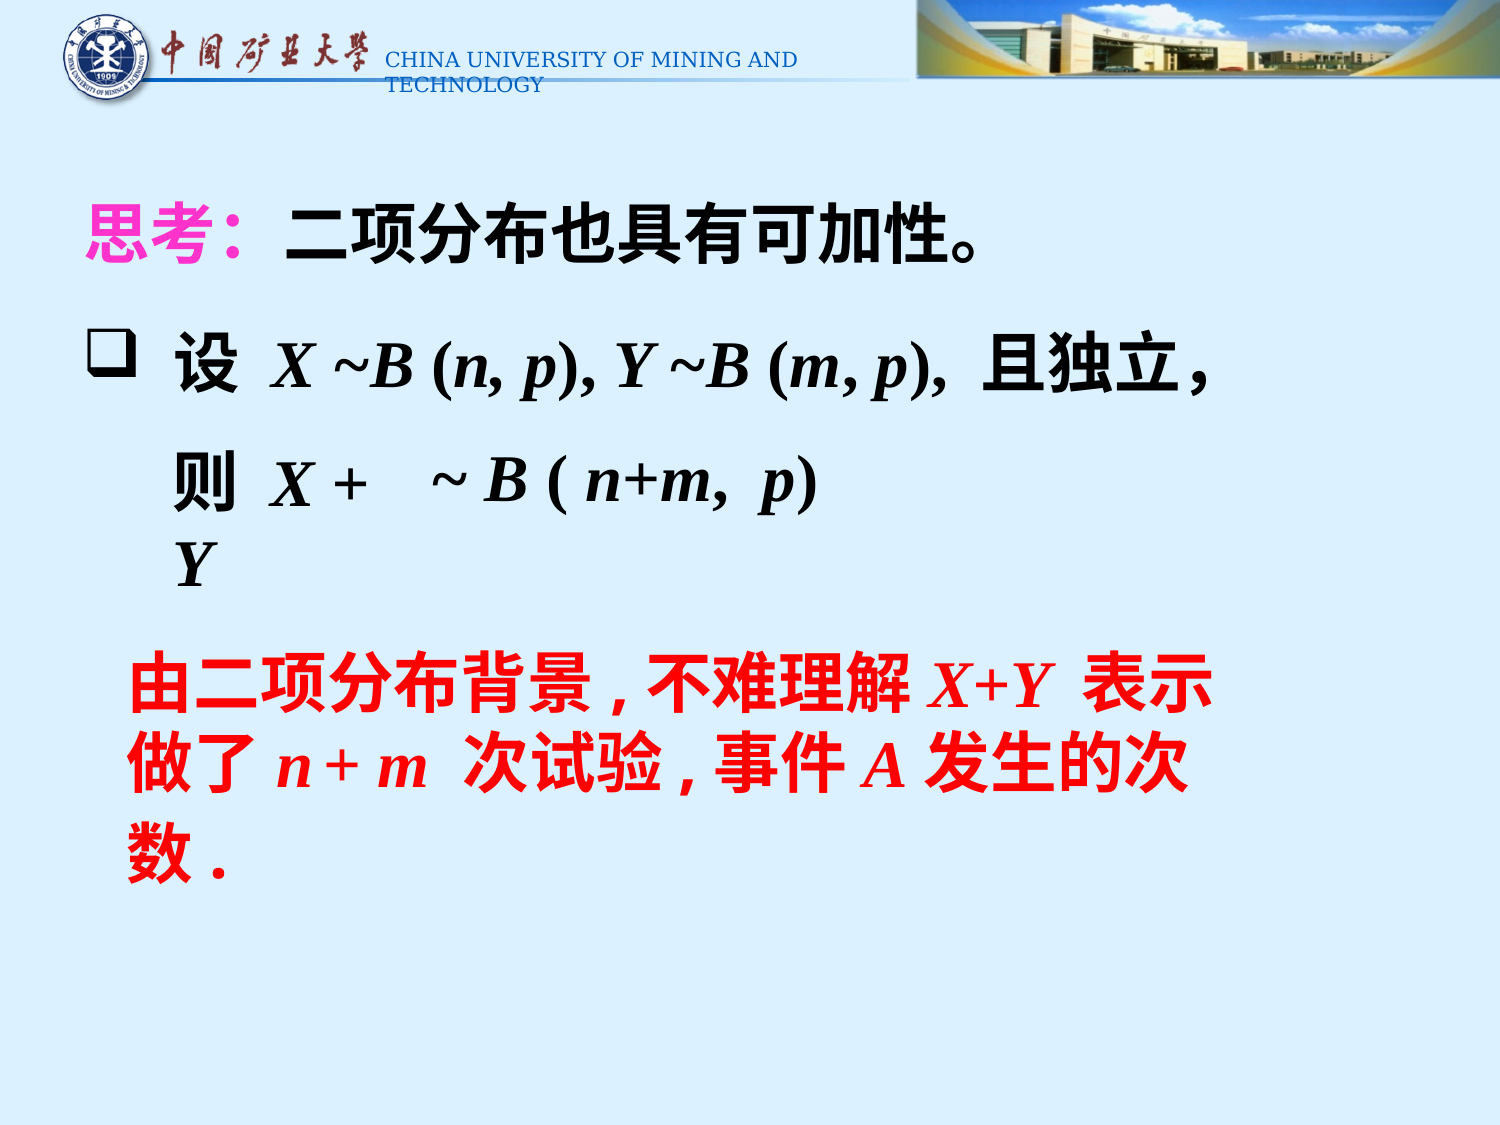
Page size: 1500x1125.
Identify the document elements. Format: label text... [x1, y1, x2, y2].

text_box 设 X ~B (n, p), Y ~B (m, p), 且独立， [67, 313, 1263, 409]
picture [59, 10, 160, 111]
text_box 由二项分布背景,不难理解X+Y 表示 做了n + m 次试验,事件A发生的次数. [112, 633, 1292, 899]
text_box 则 X + Y [157, 431, 439, 607]
text_box 思考：二项分布也具有可加性。 [68, 184, 1033, 280]
picture [918, 0, 1500, 77]
text_box ~ B ( n+m, p) [415, 427, 833, 523]
